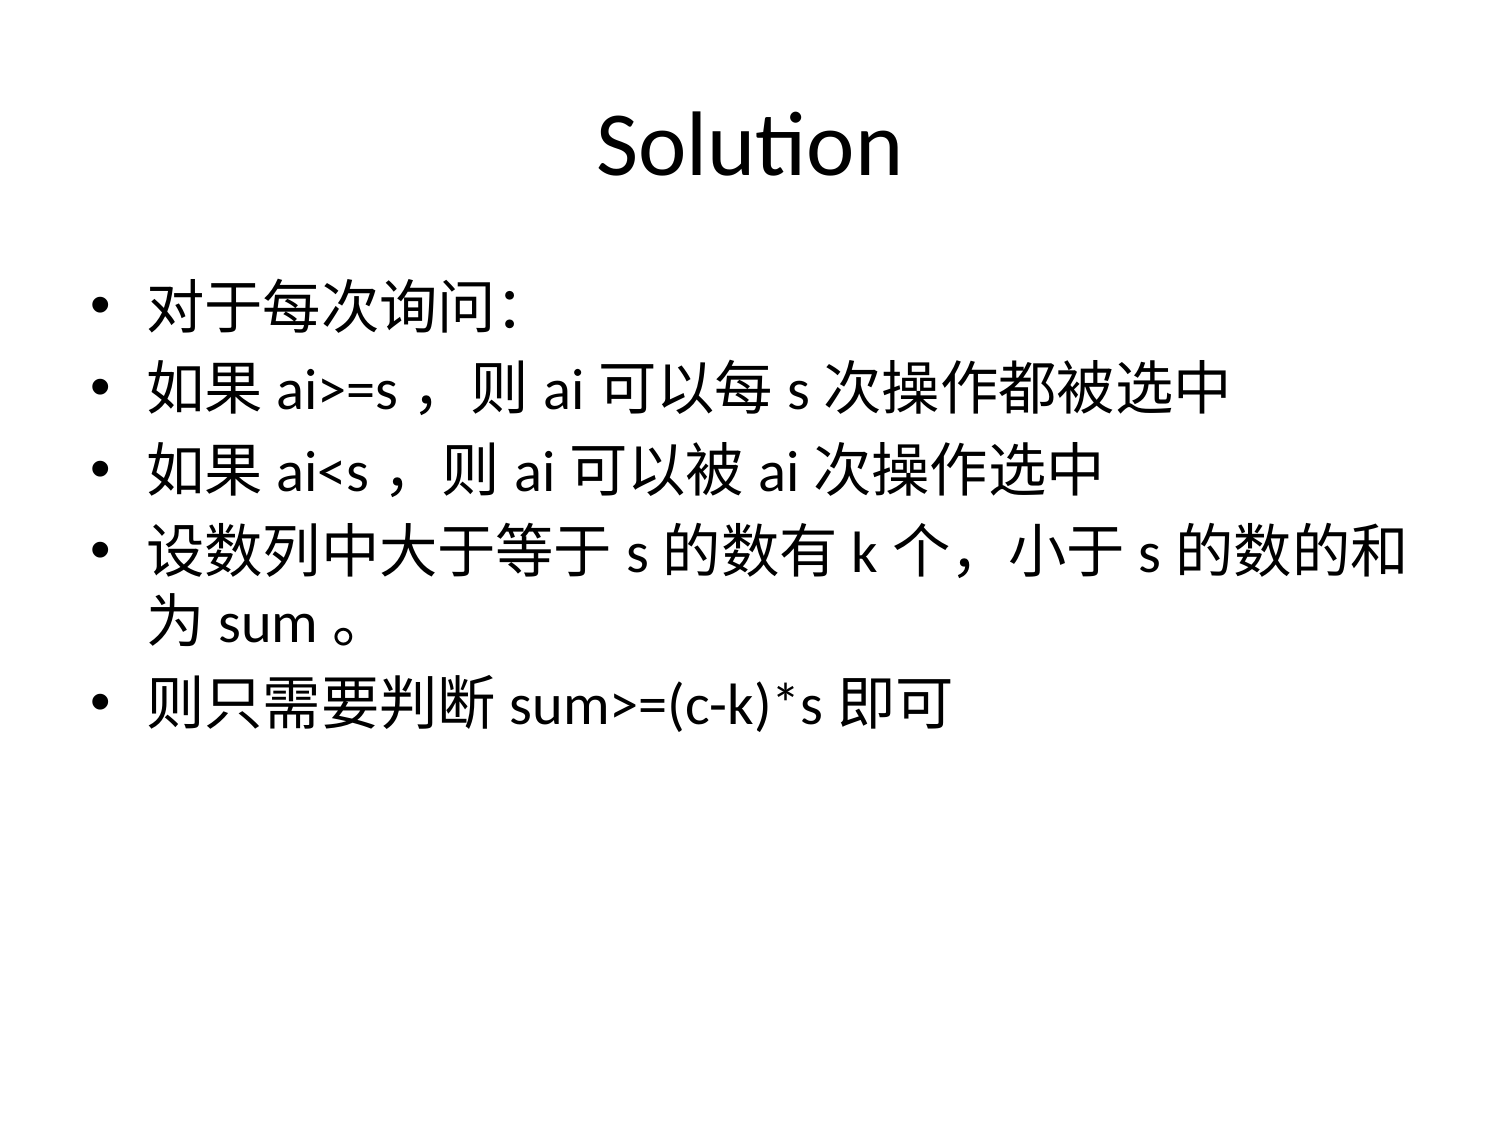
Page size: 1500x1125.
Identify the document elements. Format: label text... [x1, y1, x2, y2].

title Solution [75, 45, 1425, 233]
list 对于每次询问： 如果ai>=s，则ai可以每s次操作都被选中 如果ai<s，则ai可以被ai次操作选中 设数列中大于等于s的数有k个，小于s的数的和为sum。 则只需要判断sum>=(c-k)*s即可 [75, 262, 1425, 1005]
